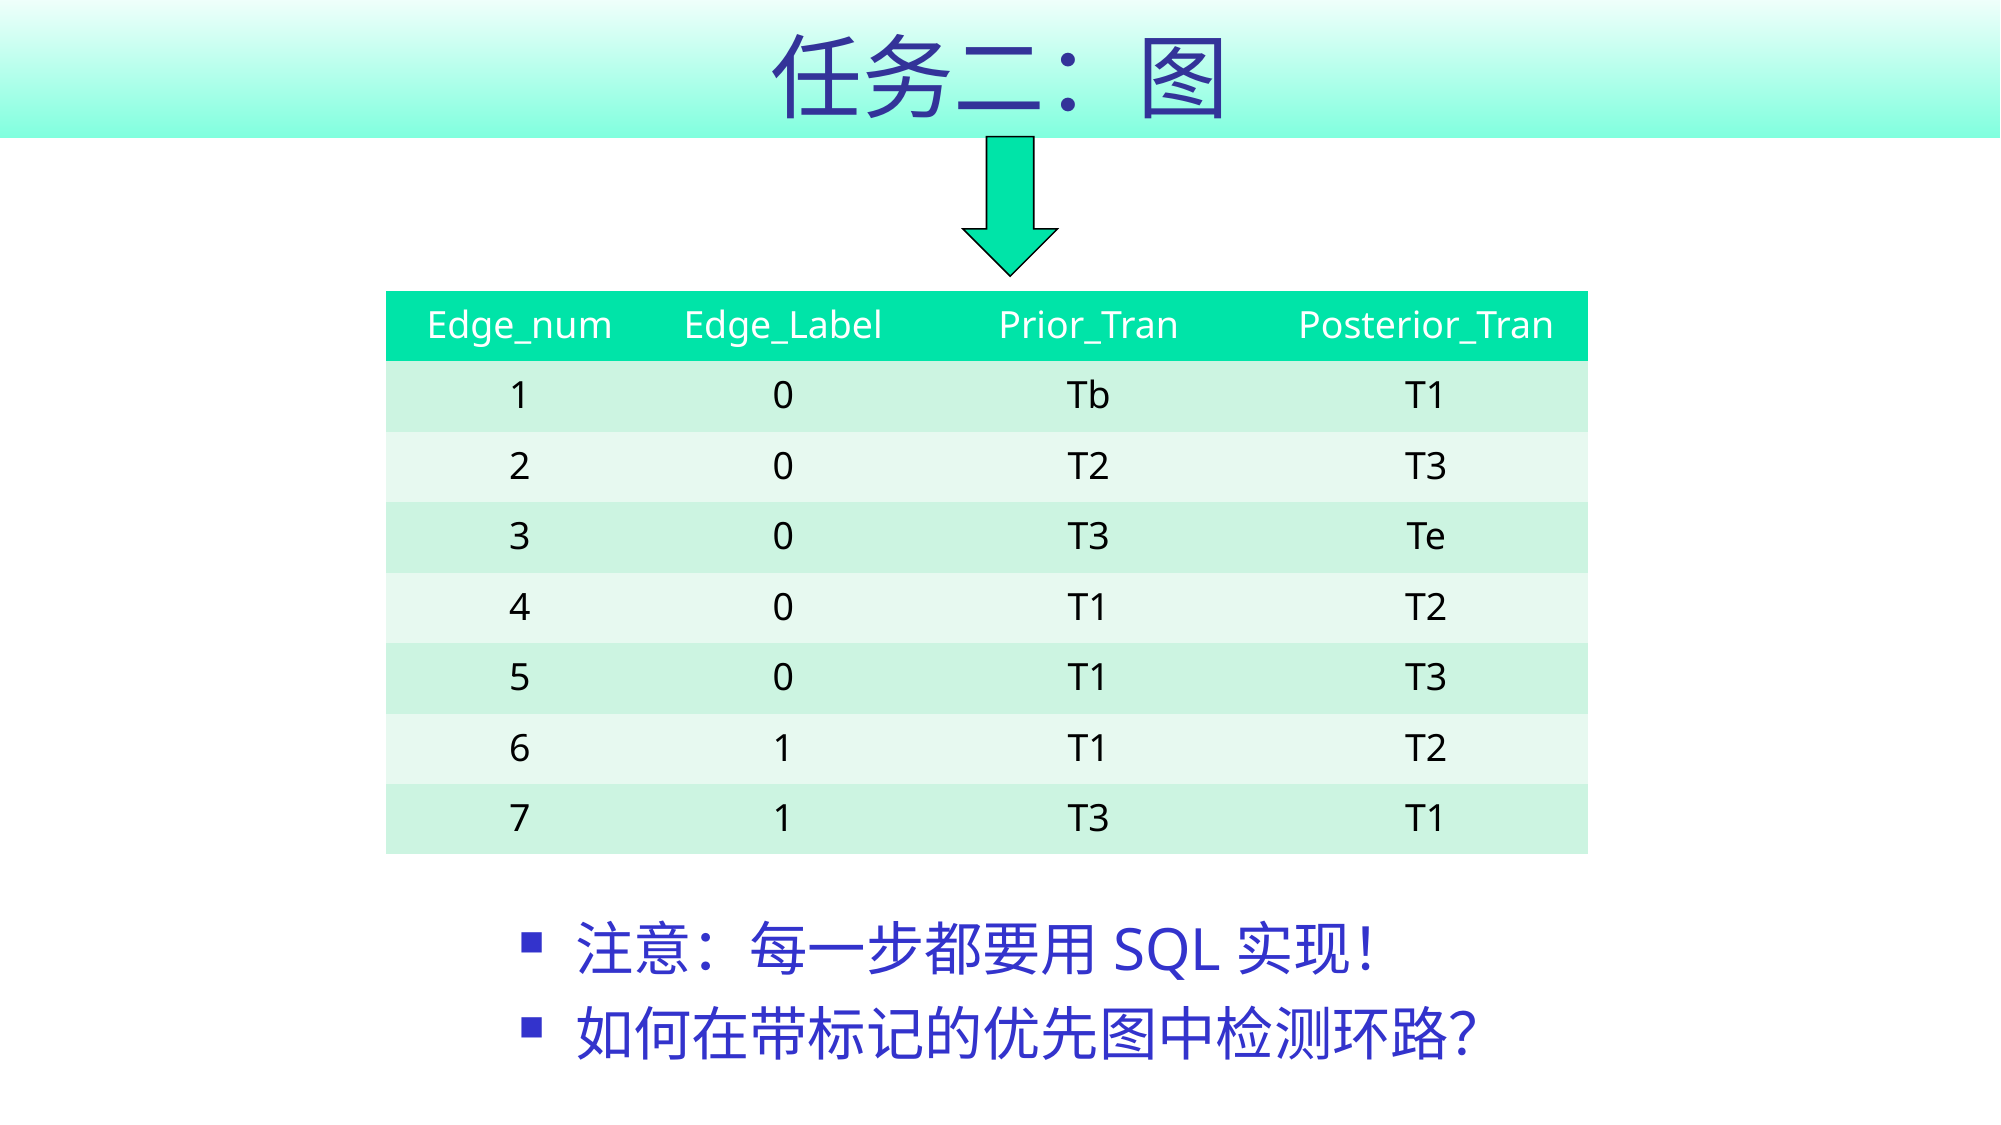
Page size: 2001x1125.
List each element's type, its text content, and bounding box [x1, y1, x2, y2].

table_cell T1 [913, 573, 1265, 643]
table_cell 0 [654, 432, 913, 502]
table_cell T3 [1265, 643, 1588, 714]
table_cell 3 [386, 502, 654, 573]
table_cell 1 [654, 784, 913, 854]
table_cell Tb [913, 361, 1265, 432]
table_cell 1 [386, 361, 654, 432]
title 任务二：图 [0, 0, 2000, 138]
table_cell T2 [1265, 573, 1588, 643]
table_cell 2 [386, 432, 654, 502]
table_cell T1 [913, 714, 1265, 784]
table_cell 0 [654, 643, 913, 714]
table_cell 7 [386, 784, 654, 854]
table_cell 4 [386, 573, 654, 643]
table_cell T1 [1265, 784, 1588, 854]
table_cell T3 [913, 502, 1265, 573]
text_box 注意：每一步都要用SQL实现！ 如何在带标记的优先图中检测环路？ [503, 905, 1603, 1106]
table_cell 0 [654, 573, 913, 643]
table_header Prior_Tran [913, 291, 1265, 361]
table_cell 1 [654, 714, 913, 784]
table_cell 5 [386, 643, 654, 714]
table_cell 0 [654, 502, 913, 573]
table_cell T3 [1265, 432, 1588, 502]
table_cell 0 [654, 361, 913, 432]
table_header Posterior_Tran [1265, 291, 1588, 361]
table_cell 6 [386, 714, 654, 784]
table_header Edge_num [386, 291, 654, 361]
table_cell T2 [1265, 714, 1588, 784]
table_cell T1 [913, 643, 1265, 714]
table_header Edge_Label [654, 291, 913, 361]
table_cell T2 [913, 432, 1265, 502]
text_box [962, 136, 1058, 277]
table_cell T3 [913, 784, 1265, 854]
table_cell Te [1265, 502, 1588, 573]
table_cell T1 [1265, 361, 1588, 432]
